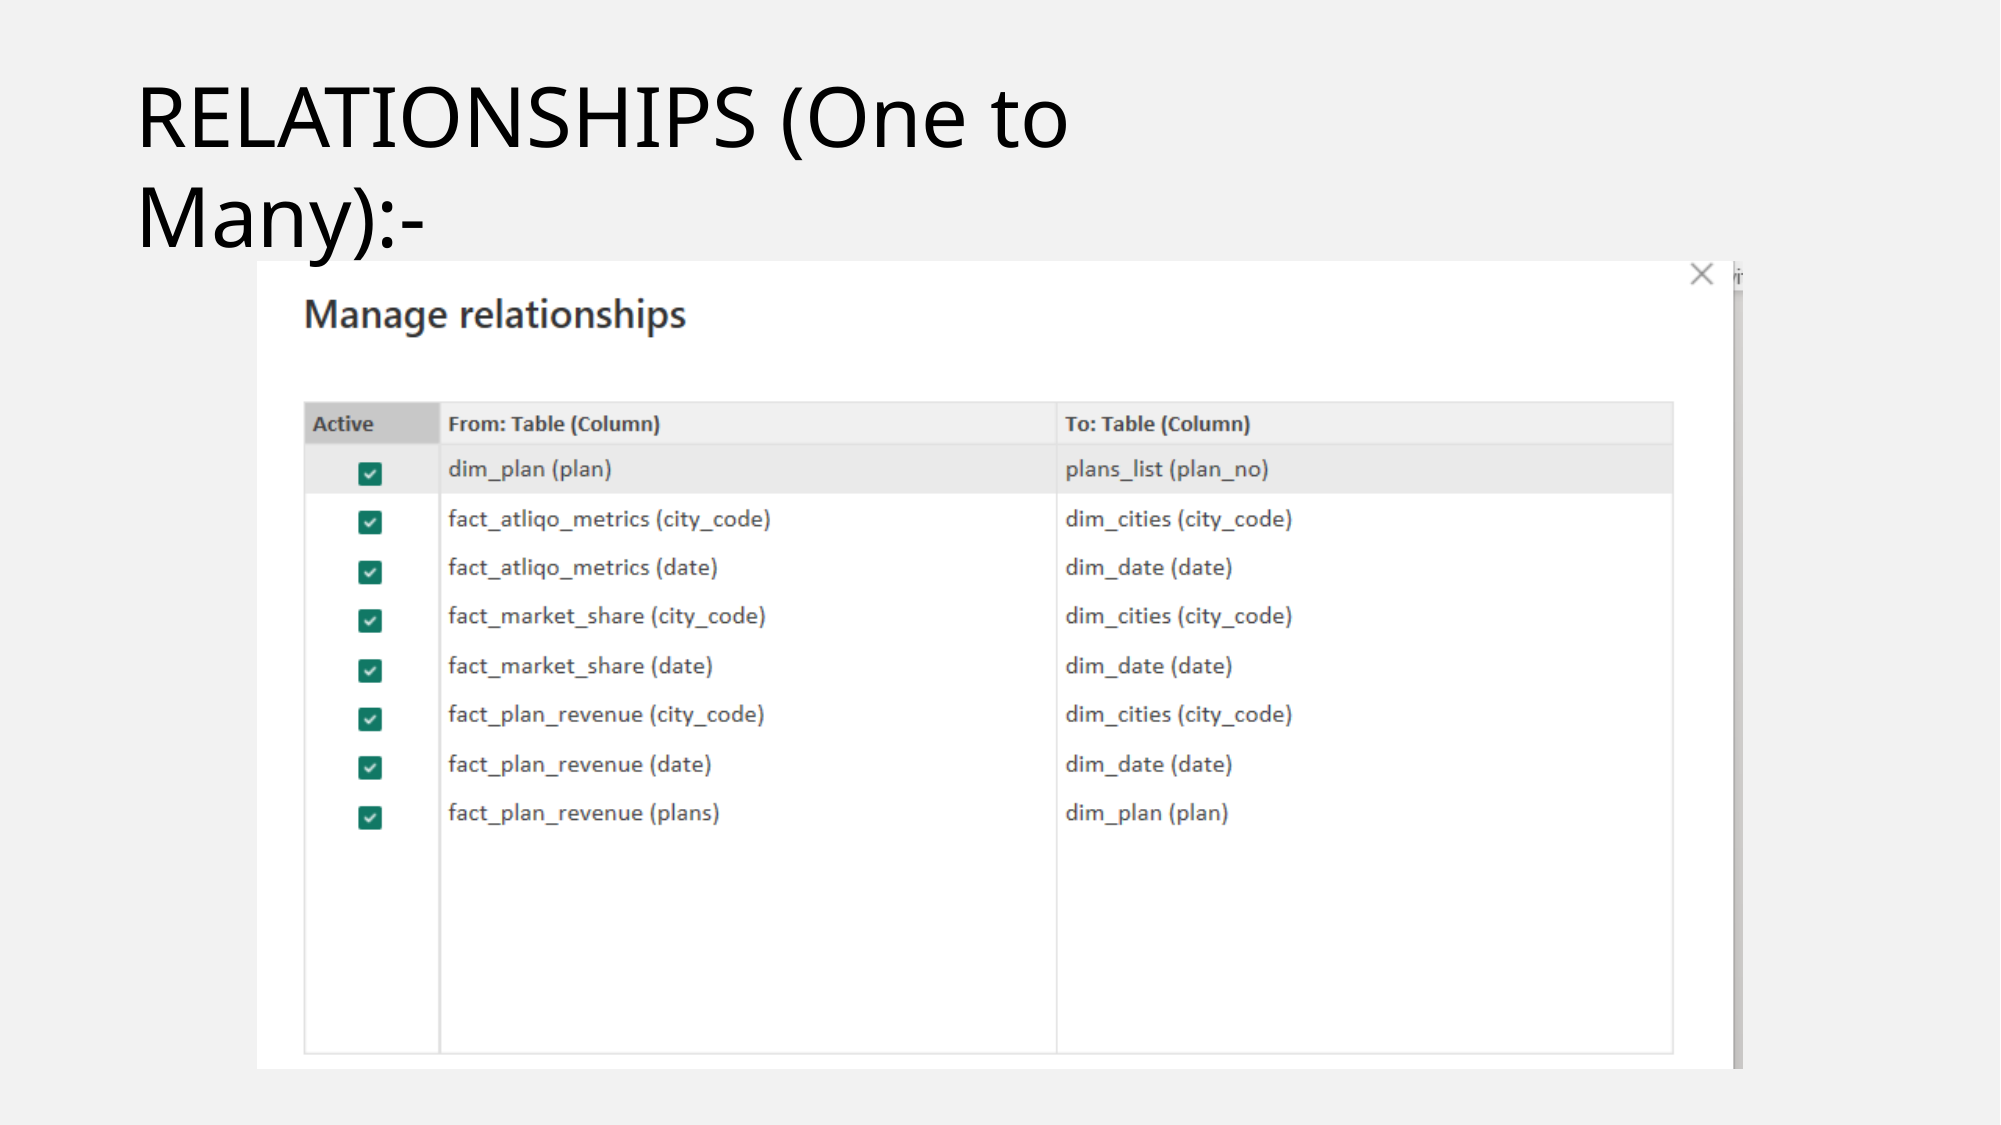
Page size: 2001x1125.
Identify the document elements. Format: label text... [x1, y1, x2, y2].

text_box RELATIONSHIPS (One to Many):- [120, 56, 1367, 272]
picture [257, 261, 1743, 1069]
